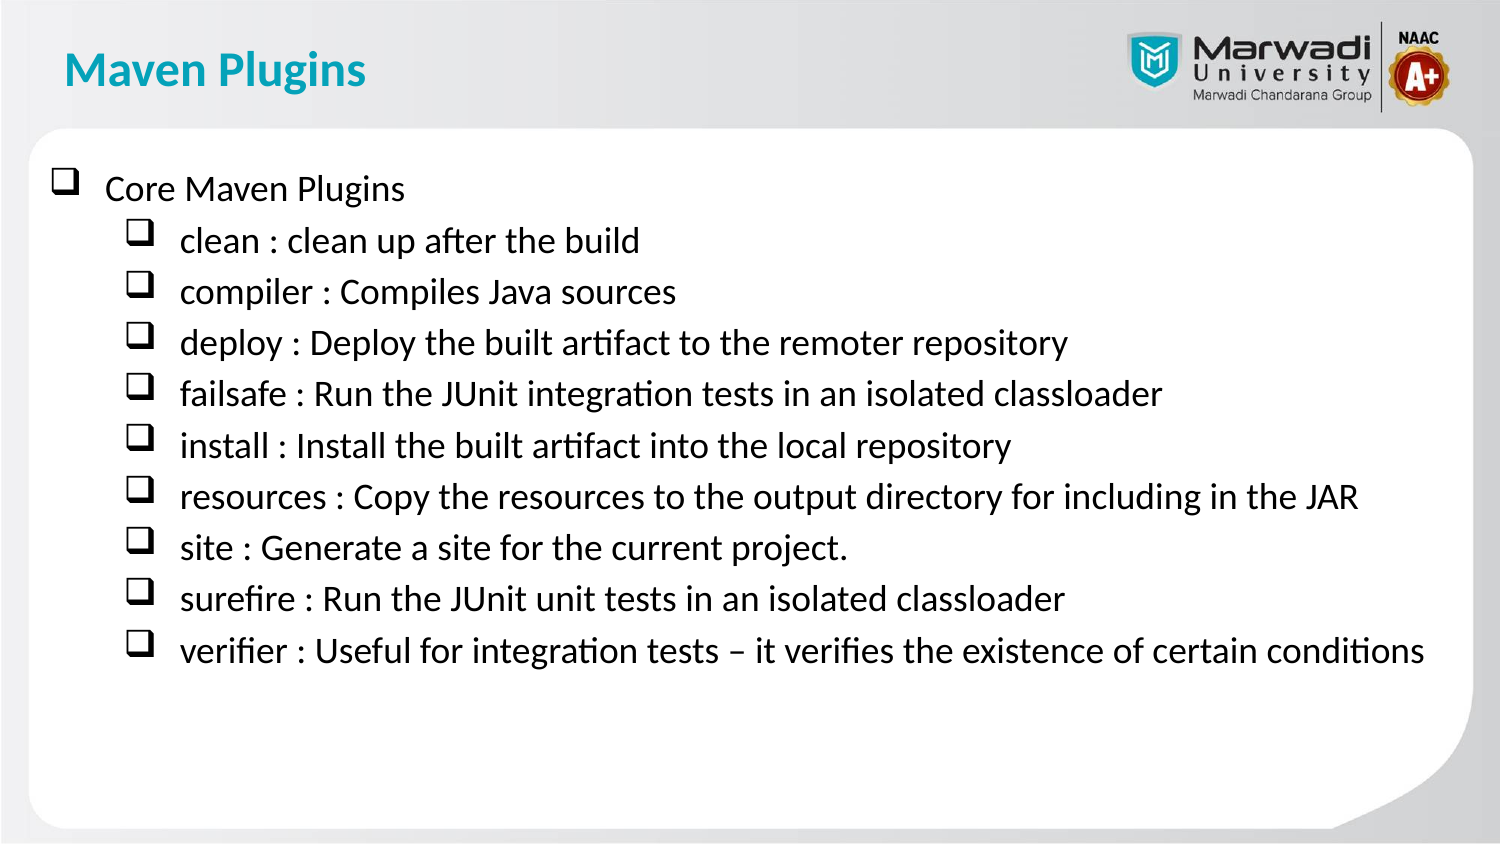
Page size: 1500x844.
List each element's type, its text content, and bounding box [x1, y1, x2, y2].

picture [0, 0, 1500, 844]
text_box Core Maven Plugins clean : clean up after the build compiler : Compiles Java sources deploy : Deploy the built artifact to the remoter repository failsafe : Run the JUnit integration tests in an isolated classloader install : Install the built artifact into the local repository resources : Copy the resources to the output directory for including in the JAR site : Generate a site for the current project. surefire : Run the JUnit unit tests in an isolated classloader verifier : Useful for integration tests – it verifies the existence of certain conditions [37, 146, 1450, 682]
title Maven Plugins [62, 0, 1125, 138]
